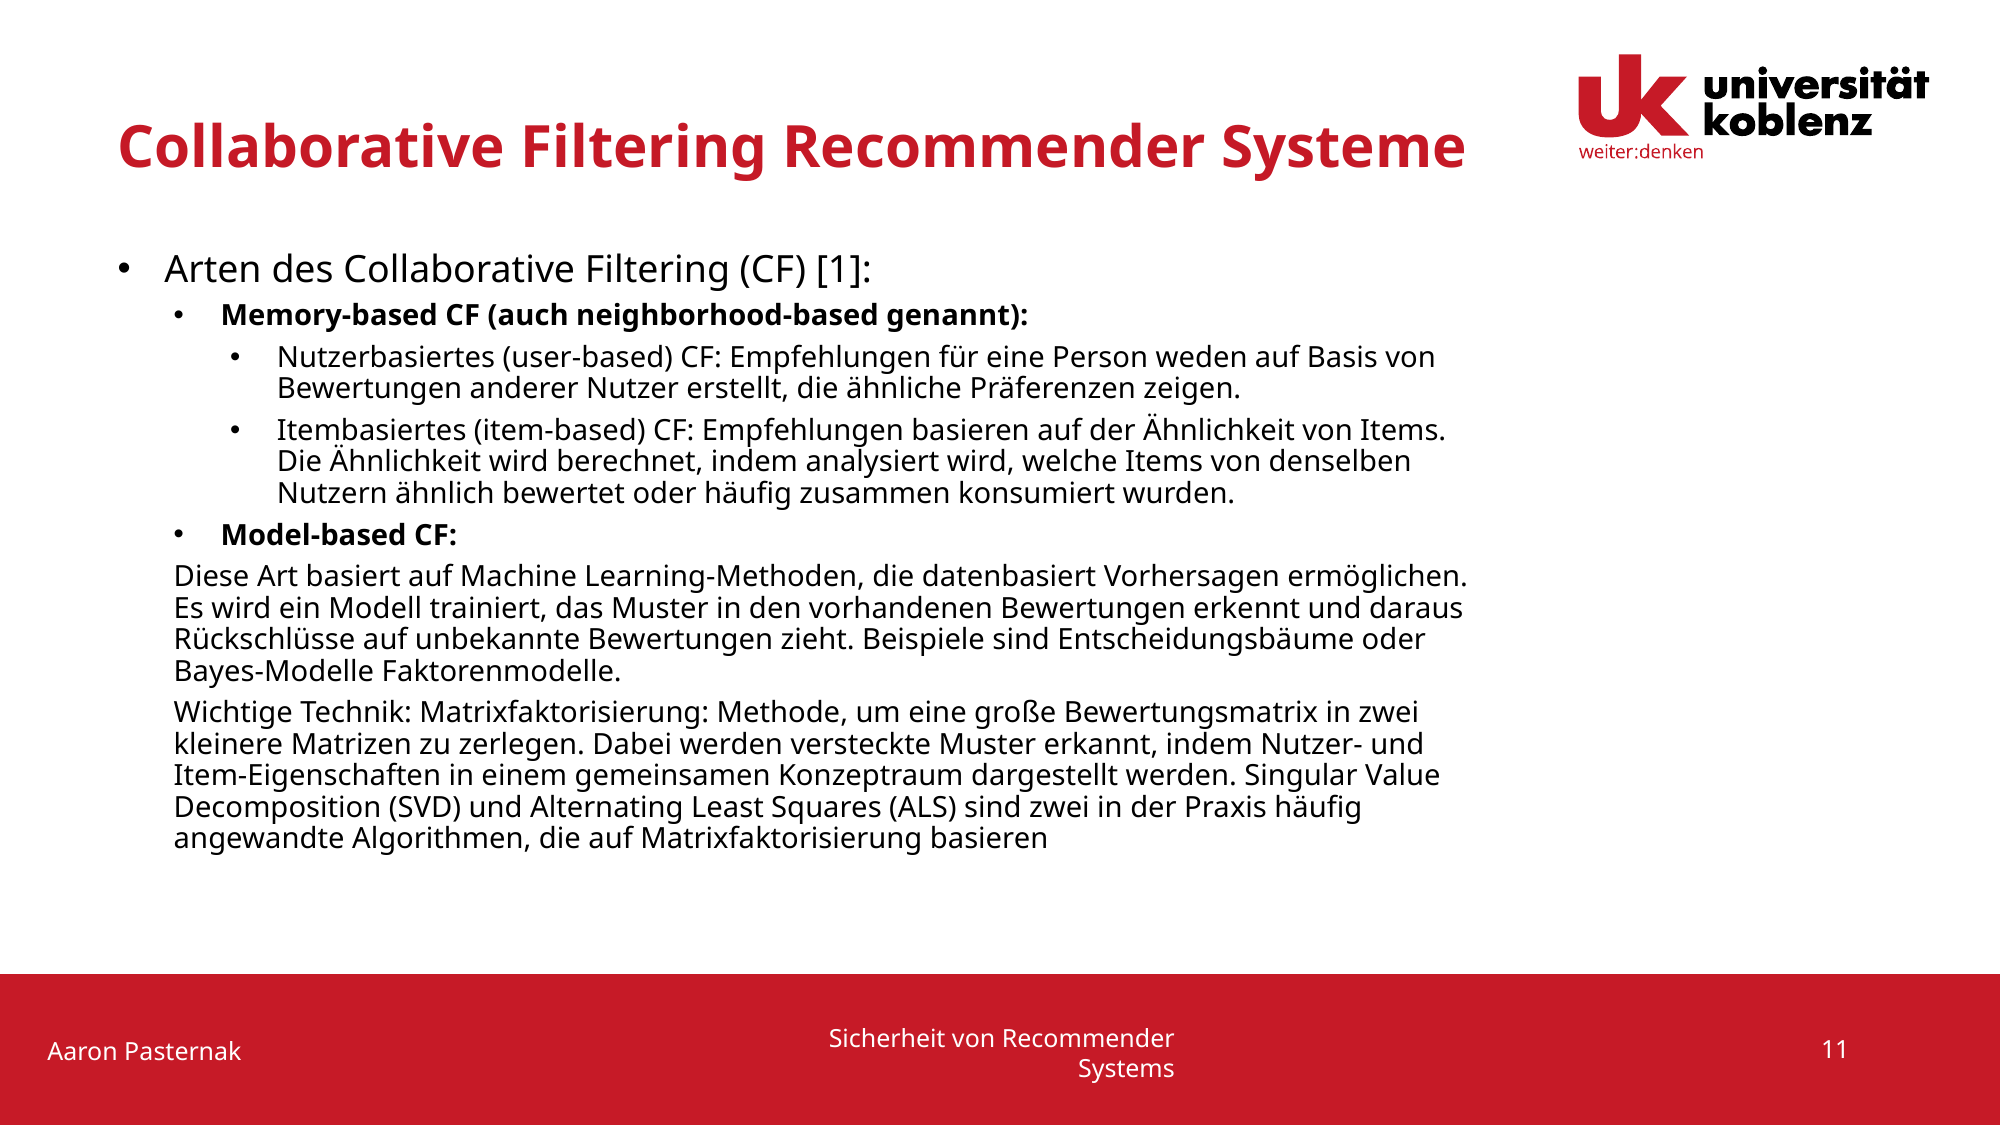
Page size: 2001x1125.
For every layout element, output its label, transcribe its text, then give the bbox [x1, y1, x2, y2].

text_box Arten des Collaborative Filtering (CF) [1]: Memory-based CF (auch neighborhood-based genannt): Nutzerbasiertes (user-based) CF: Empfehlungen für eine Person weden auf Basis von Bewertungen anderer Nutzer erstellt, die ähnliche Präferenzen zeigen. Itembasiertes (item-based) CF: Empfehlungen basieren auf der Ähnlichkeit von Items. Die Ähnlichkeit wird berechnet, indem analysiert wird, welche Items von denselben Nutzern ähnlich bewertet oder häufig zusammen konsumiert wurden. Model-based CF: Diese Art basiert auf Machine Learning-Methoden, die datenbasiert Vorhersagen ermöglichen. Es wird ein Modell trainiert, das Muster in den vorhandenen Bewertungen erkennt und daraus Rückschlüsse auf unbekannte Bewertungen zieht. Beispiele sind Entscheidungsbäume oder Bayes-Modelle Faktorenmodelle. Wichtige Technik: Matrixfaktorisierung: Methode, um eine große Bewertungsmatrix in zwei kleinere Matrizen zu zerlegen. Dabei werden versteckte Muster erkannt, indem Nutzer- und Item-Eigenschaften in einem gemeinsamen Konzeptraum dargestellt werden. Singular Value Decomposition (SVD) und Alternating Least Squares (ALS) sind zwei in der Praxis häufig angewandte Algorithmen, die auf Matrixfaktorisierung basieren [102, 237, 1494, 917]
title Collaborative Filtering Recommender Systeme [102, 59, 1828, 238]
text_box 11 [1414, 1020, 1865, 1081]
text_box Aaron Pasternak [0, 1020, 257, 1081]
text_box Sicherheit von Recommender Systems [740, 1022, 1191, 1083]
picture [1577, 53, 1930, 160]
text_box [0, 974, 2000, 1125]
